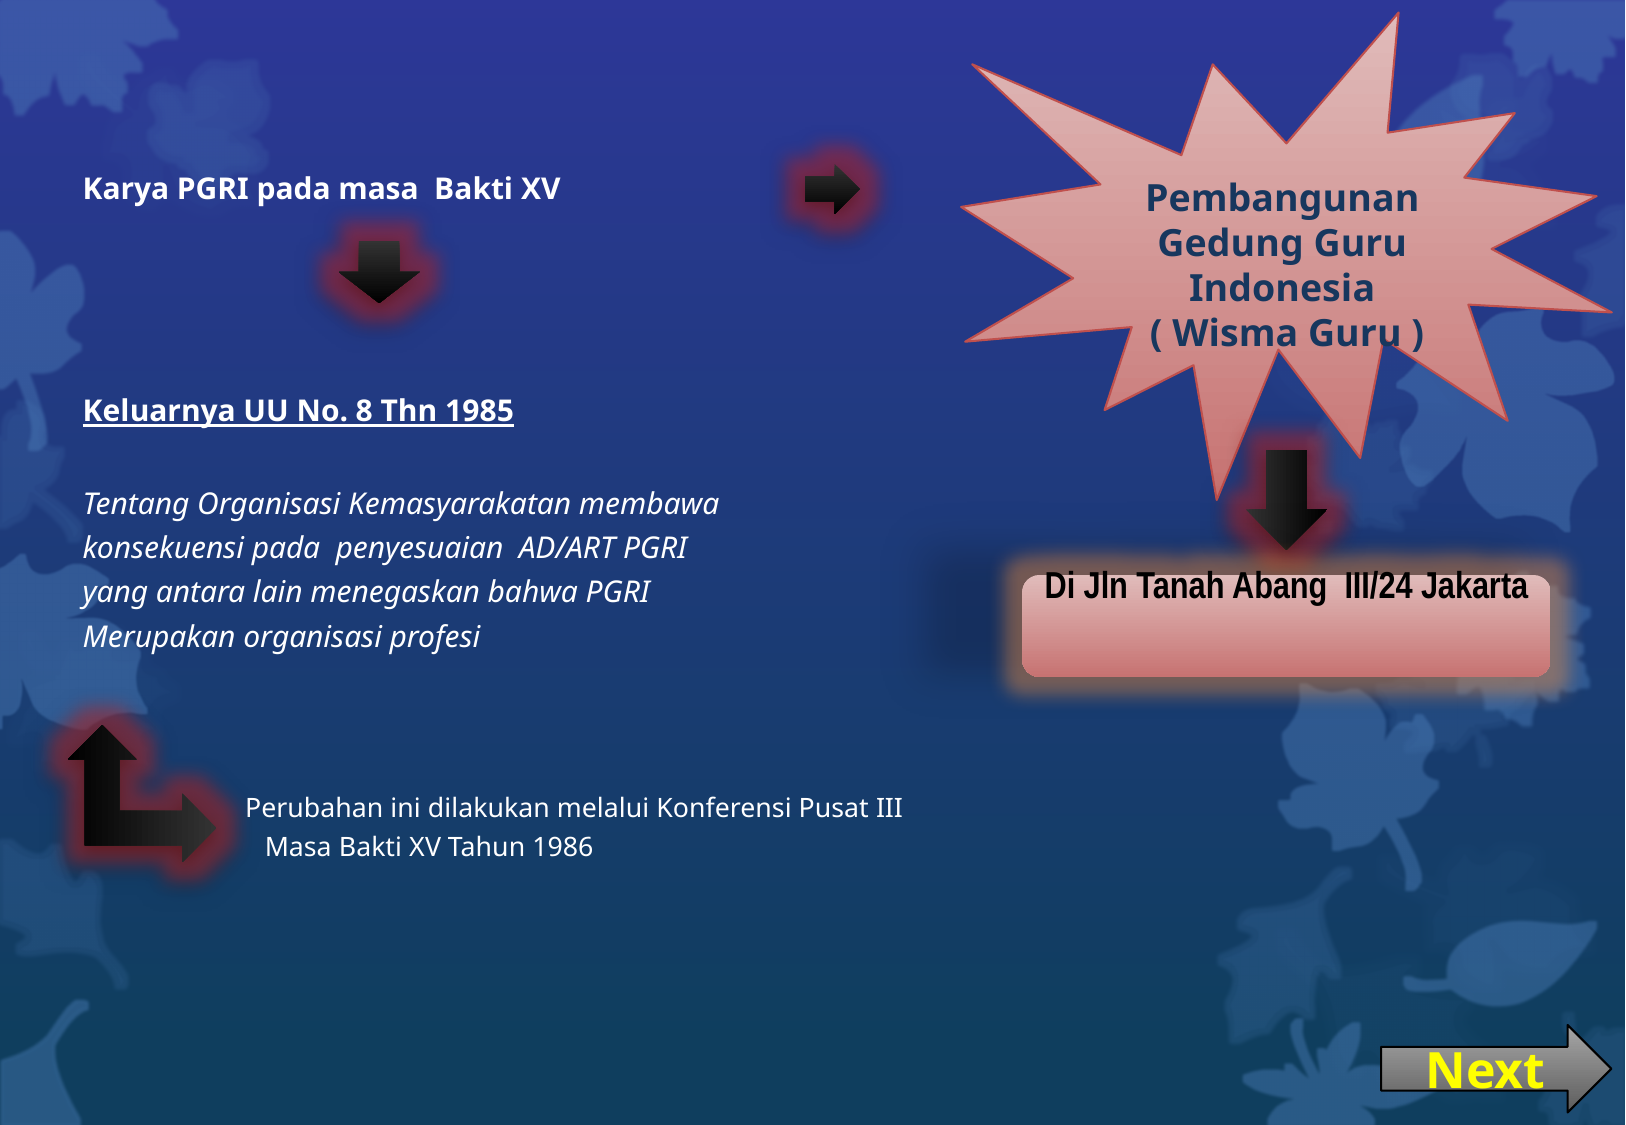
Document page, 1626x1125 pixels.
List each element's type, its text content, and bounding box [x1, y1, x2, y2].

text_box Pembangunan Gedung Guru Indonesia ( Wisma Guru ) [960, 11, 1613, 492]
list Karya PGRI pada masa Bakti XV Keluarnya UU No. 8 Thn 1985 Tentang Organisasi Kemasyarakatan membawa konsekuensi pada penyesuaian AD/ART PGRI yang antara lain menegaskan bahwa PGRI Merupakan organisasi profesi Perubahan ini dilakukan melalui Konferensi Pusat III Masa Bakti XV Tahun 1986 [67, 112, 1531, 875]
text_box [805, 163, 860, 214]
text_box [338, 240, 420, 304]
text_box Di Jln Tanah Abang III/24 Jakarta [1021, 573, 1552, 678]
text_box [1245, 450, 1328, 528]
text_box Next [1380, 1024, 1613, 1114]
text_box [67, 724, 217, 863]
